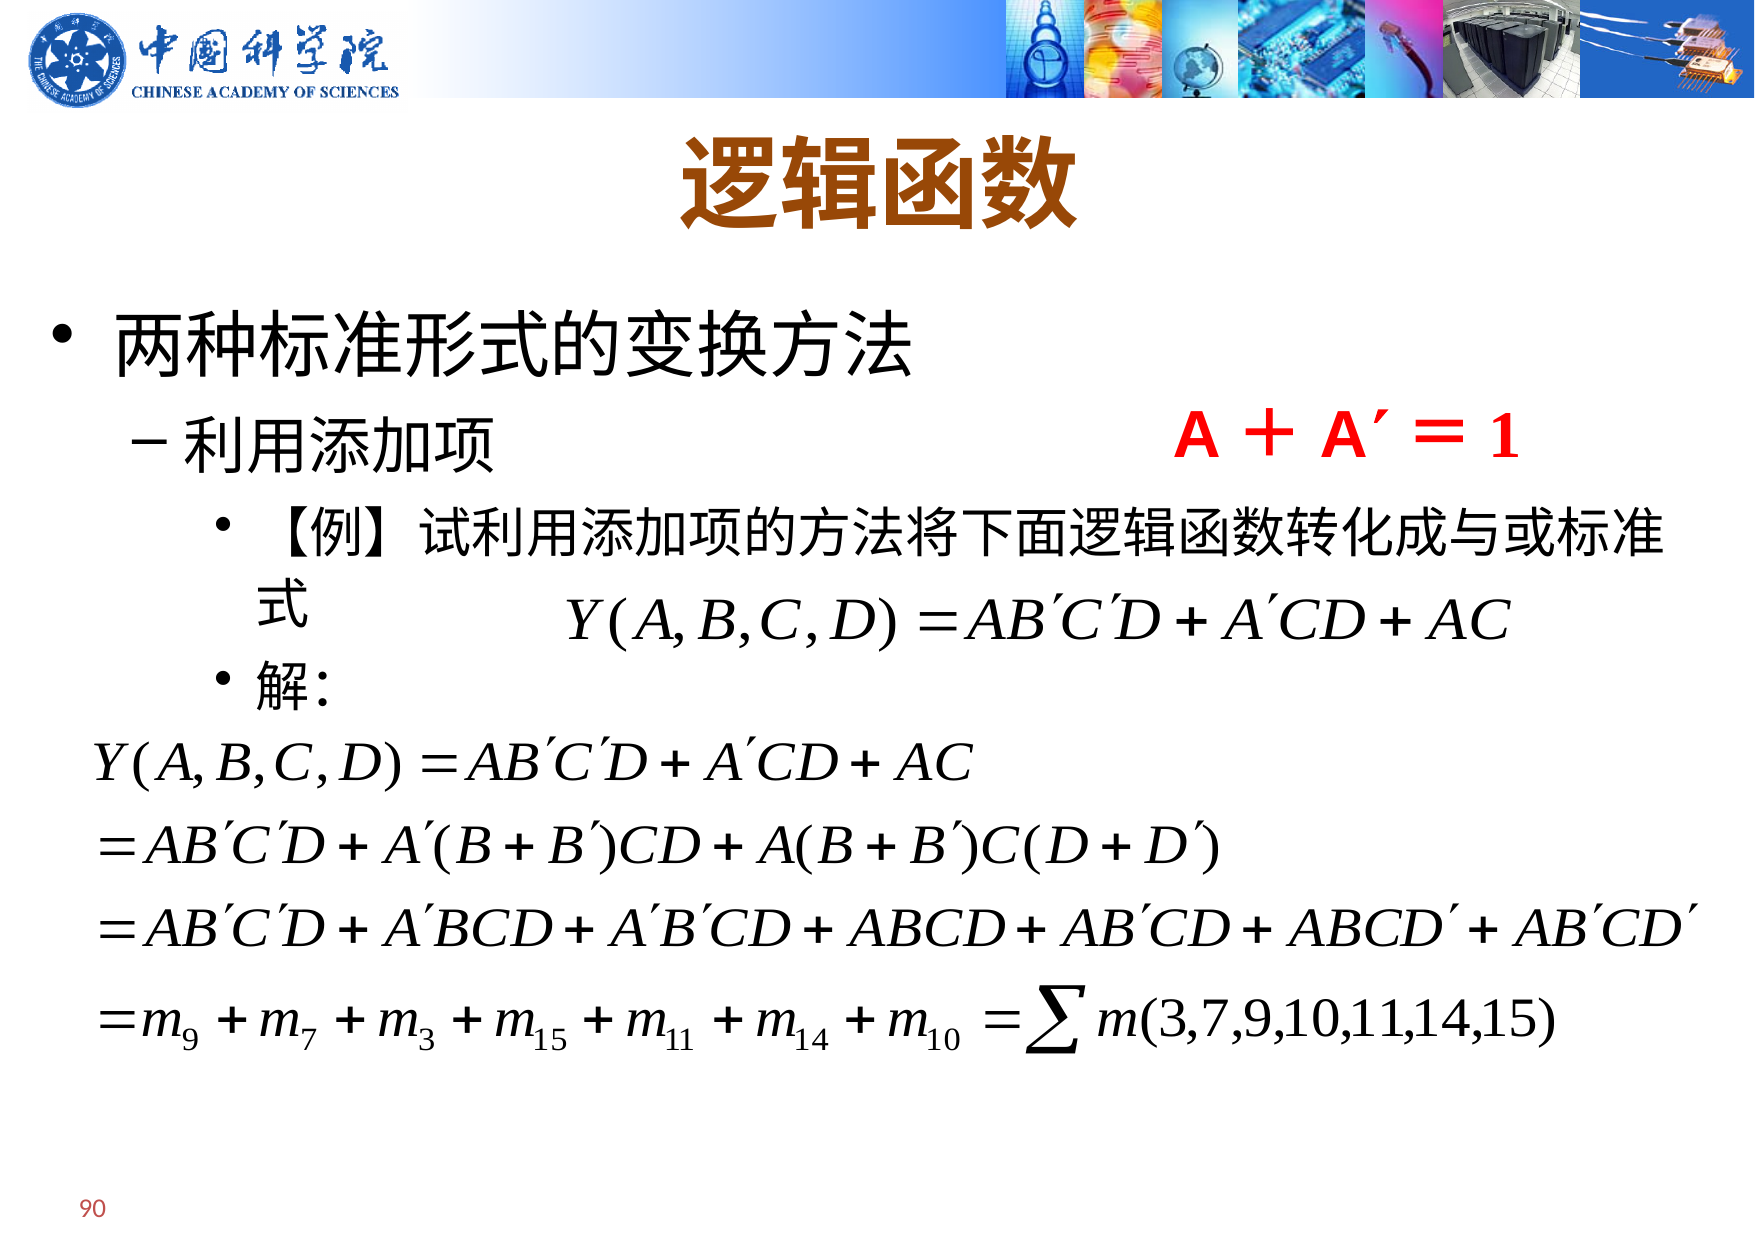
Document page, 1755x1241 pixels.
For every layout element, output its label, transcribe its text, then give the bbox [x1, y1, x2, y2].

picture [1006, 0, 1755, 98]
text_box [557, 584, 1526, 665]
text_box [85, 726, 1706, 1070]
title 逻辑函数 [89, 112, 1669, 256]
list 两种标准形式的变换方法 利用添加项 【例】试利用添加项的方法将下面逻辑函数转化成与或标准式 解： [34, 281, 1713, 1116]
text_box A＋A＝1 [1157, 383, 1537, 479]
picture [27, 11, 408, 113]
